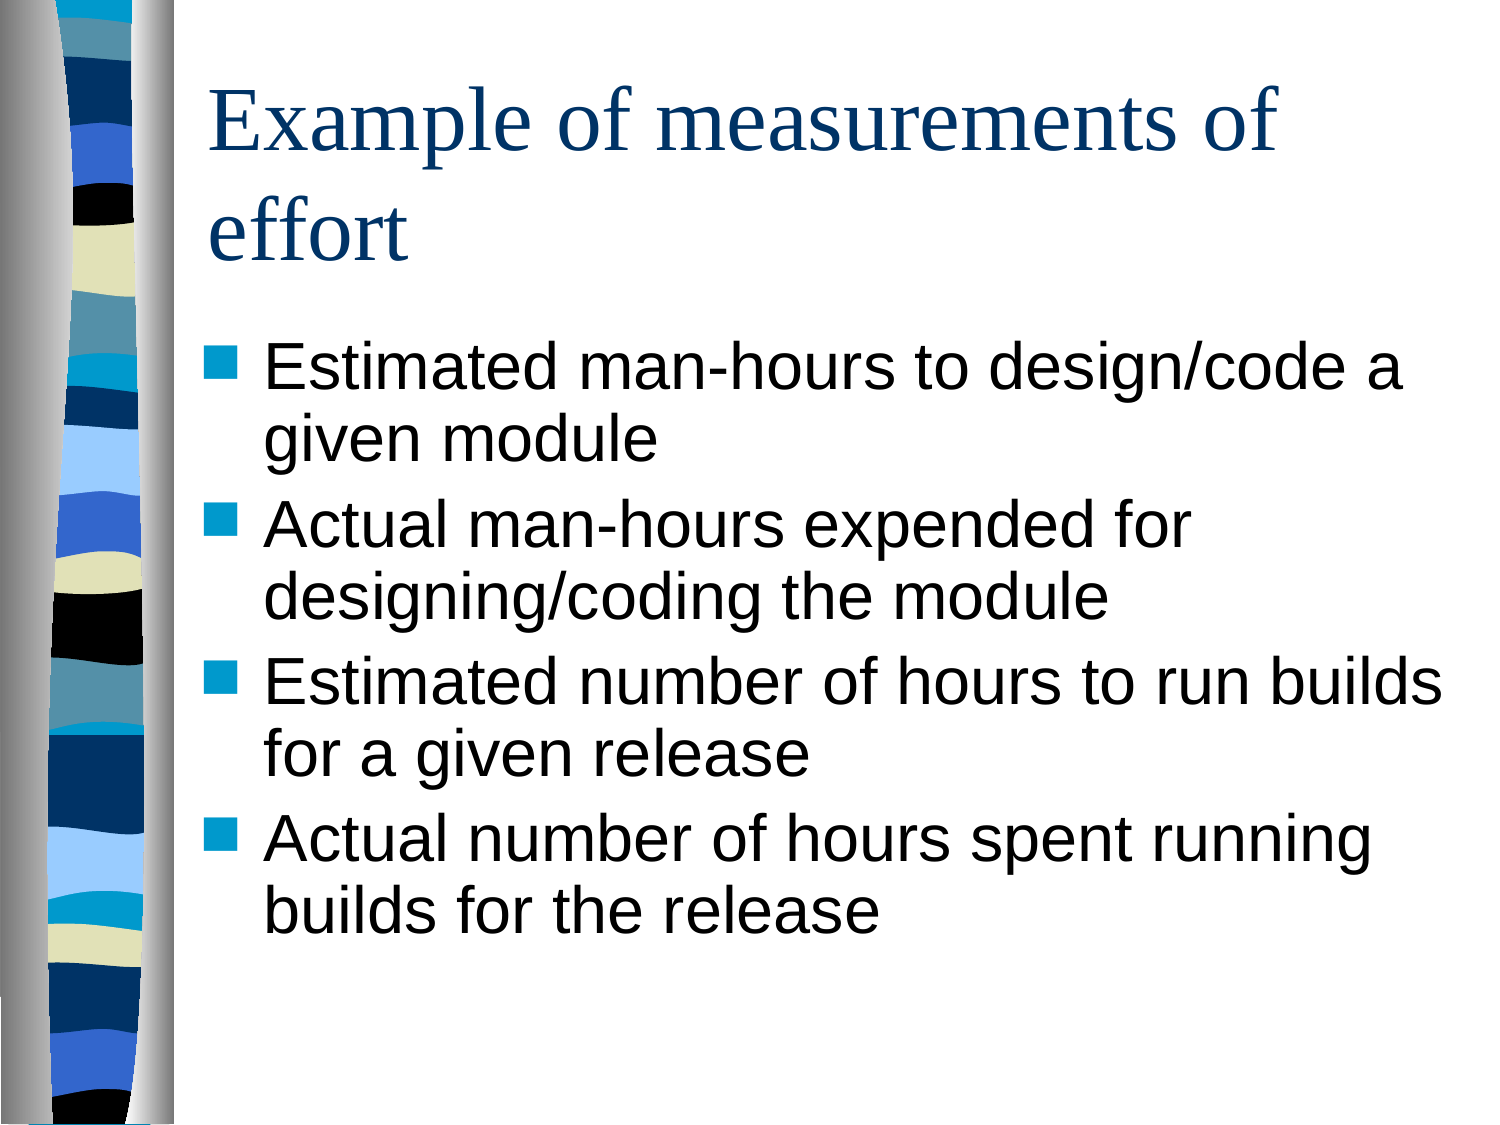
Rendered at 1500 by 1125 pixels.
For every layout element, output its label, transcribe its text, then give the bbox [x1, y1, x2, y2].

list Estimated man-hours to design/code a given module Actual man-hours expended for designing/coding the module Estimated number of hours to run builds for a given release Actual number of hours spent running builds for the release [192, 324, 1468, 1000]
title Example of measurements of effort [192, 75, 1468, 263]
